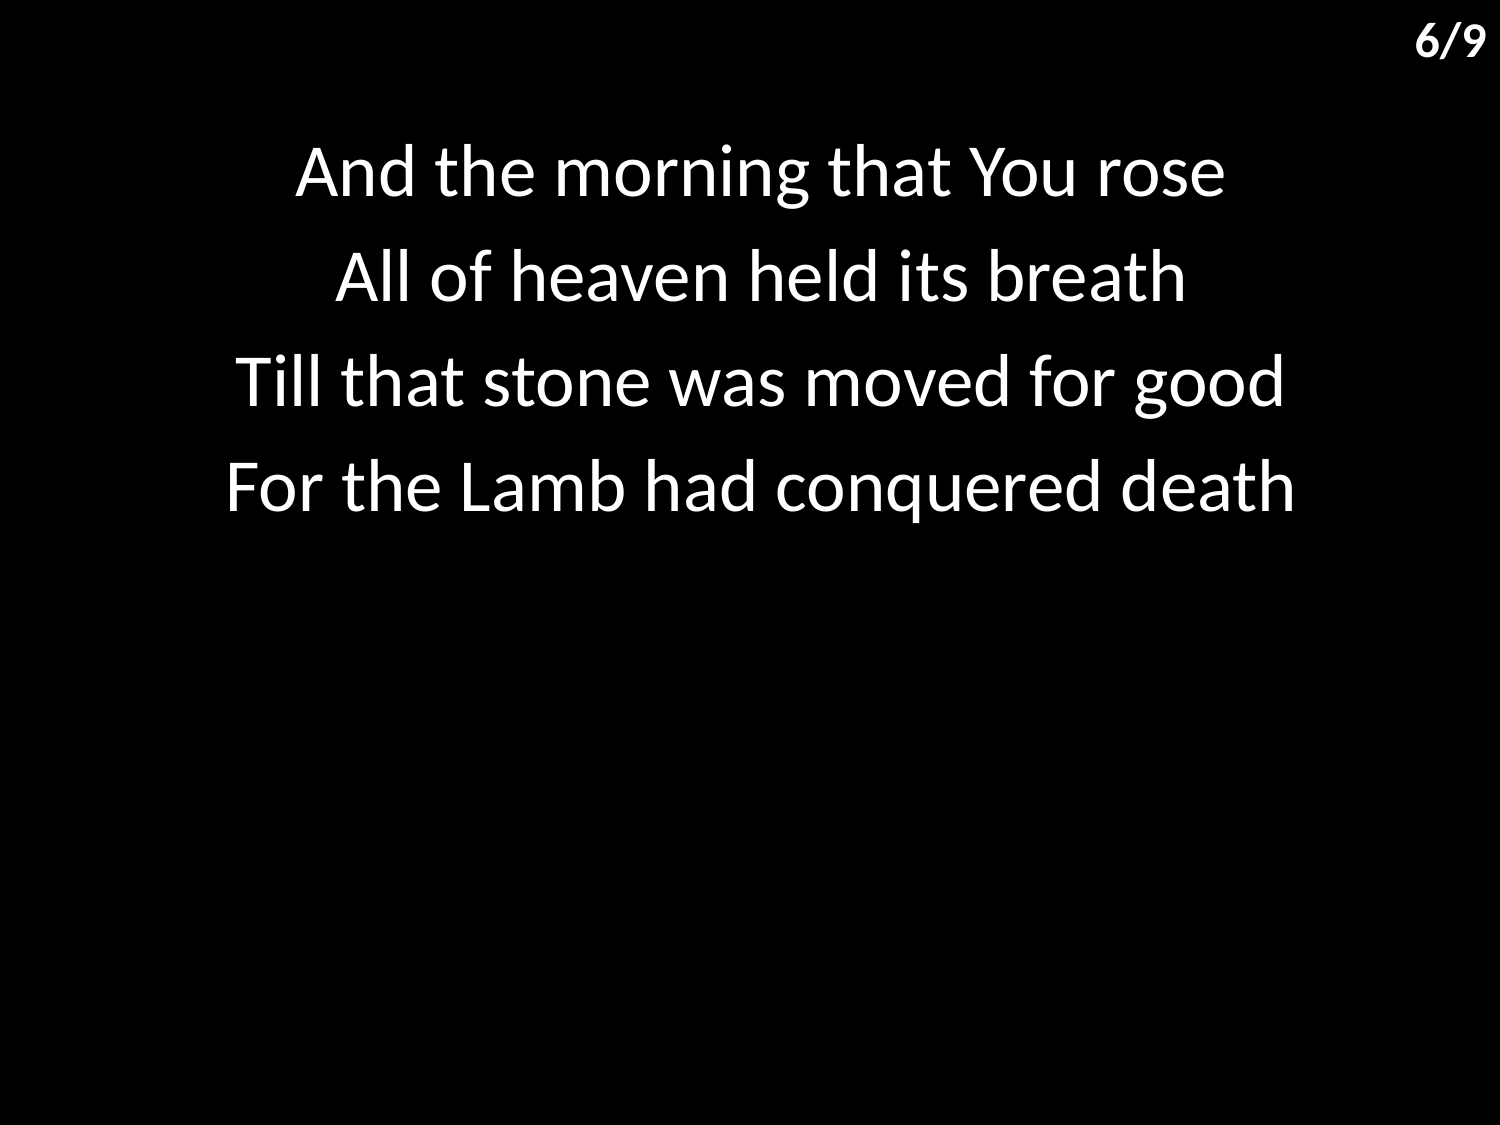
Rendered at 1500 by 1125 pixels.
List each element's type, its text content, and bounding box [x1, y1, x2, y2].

subtitle And the morning that You rose All of heaven held its breath Till that stone was moved for good For the Lamb had conquered death [53, 113, 1471, 1125]
text_box 6/9 [1399, 0, 1500, 75]
